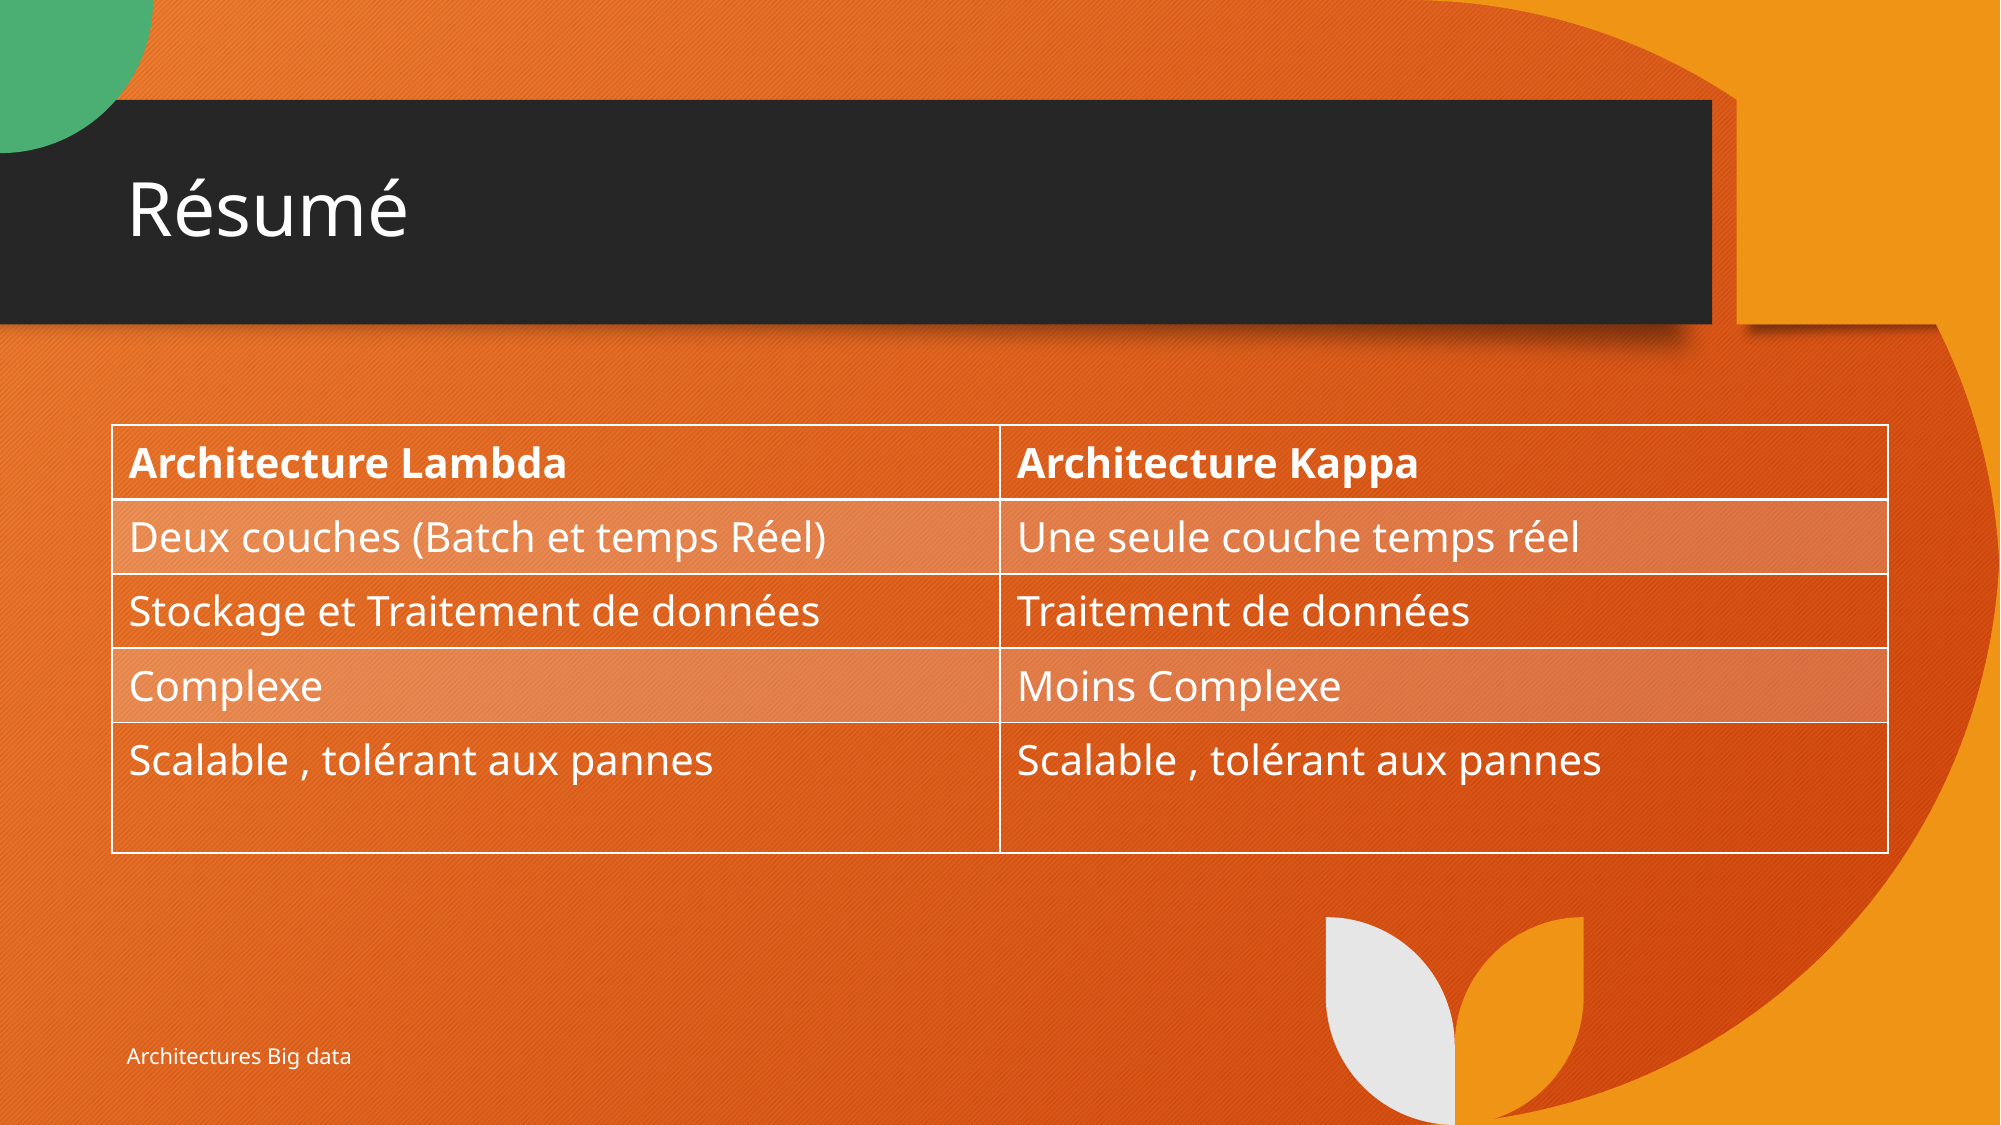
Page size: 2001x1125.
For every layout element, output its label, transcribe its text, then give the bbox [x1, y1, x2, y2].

table_cell Scalable , tolérant aux pannes [1001, 723, 1887, 852]
table_cell Deux couches (Batch et temps Réel) [113, 501, 999, 573]
picture [0, 325, 1713, 376]
picture [1736, 325, 1946, 347]
table_cell Moins Complexe [1001, 649, 1887, 722]
footer Architectures Big data [111, 1026, 1239, 1087]
table_cell Une seule couche temps réel [1001, 501, 1887, 573]
table_header Architecture Kappa [1001, 426, 1887, 498]
title Résumé [111, 123, 1689, 301]
table_cell Complexe [113, 649, 999, 722]
table_cell Traitement de données [1001, 575, 1887, 647]
table_cell Stockage et Traitement de données [113, 575, 999, 647]
table_header Architecture Lambda [113, 426, 999, 498]
table_cell Scalable , tolérant aux pannes [113, 723, 999, 852]
